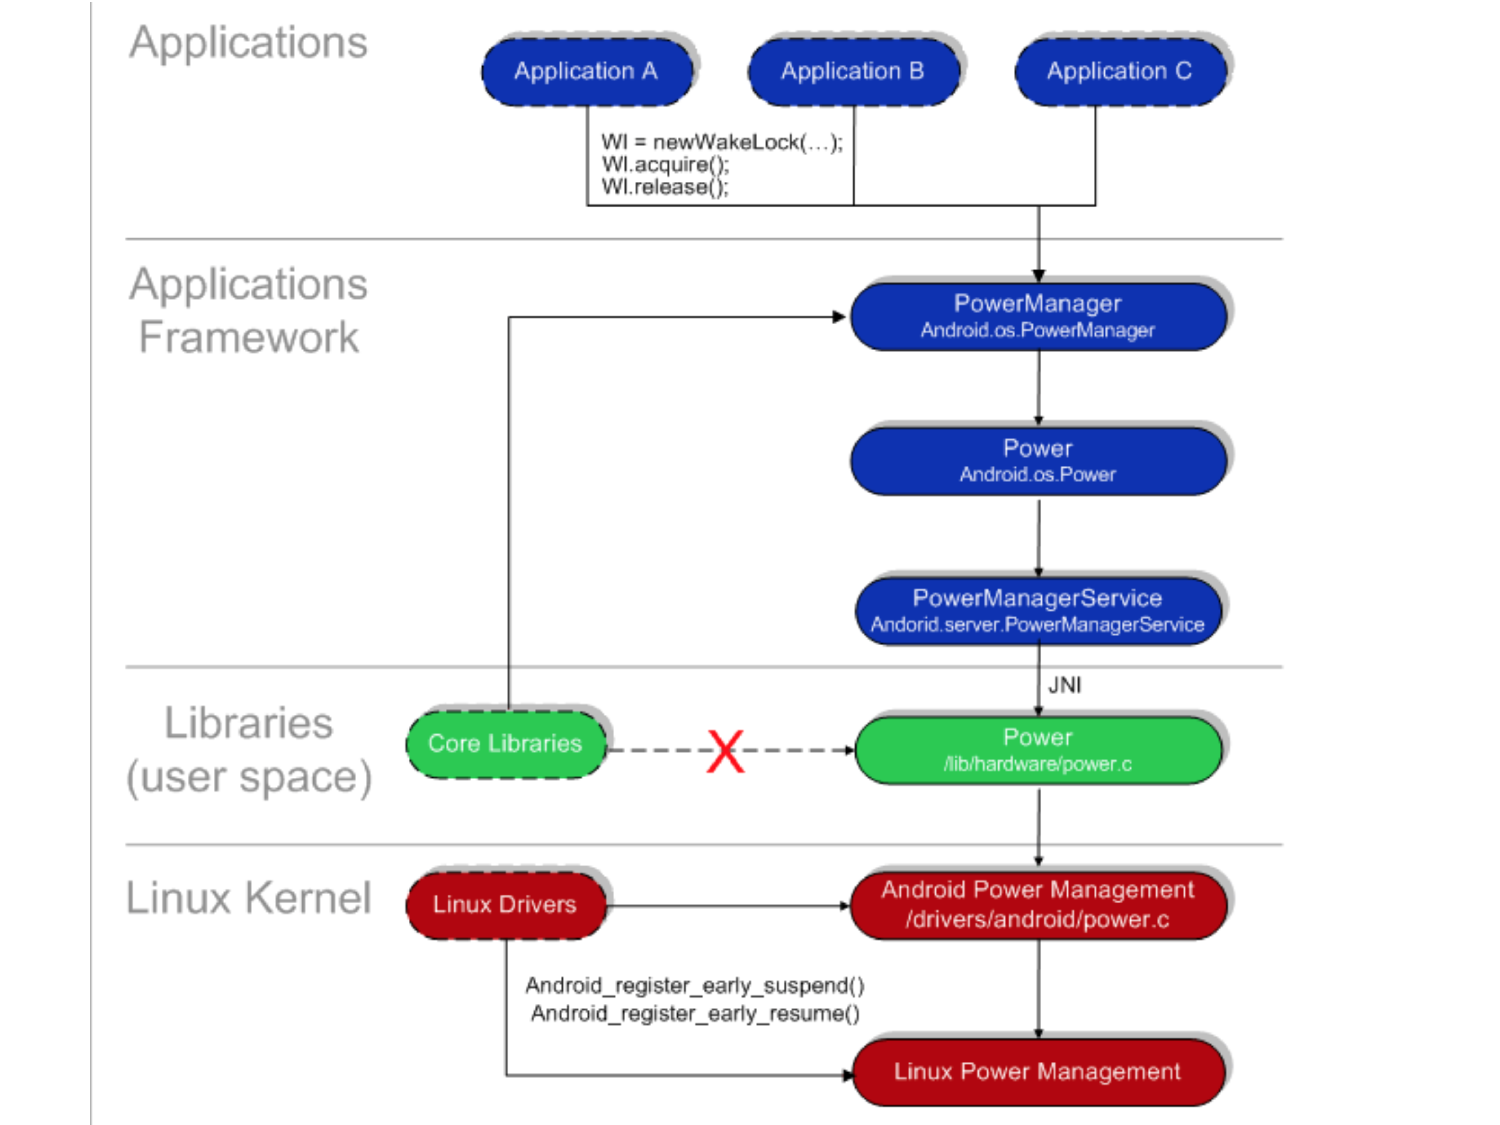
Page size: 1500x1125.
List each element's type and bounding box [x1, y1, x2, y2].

picture [90, 1, 1303, 1125]
